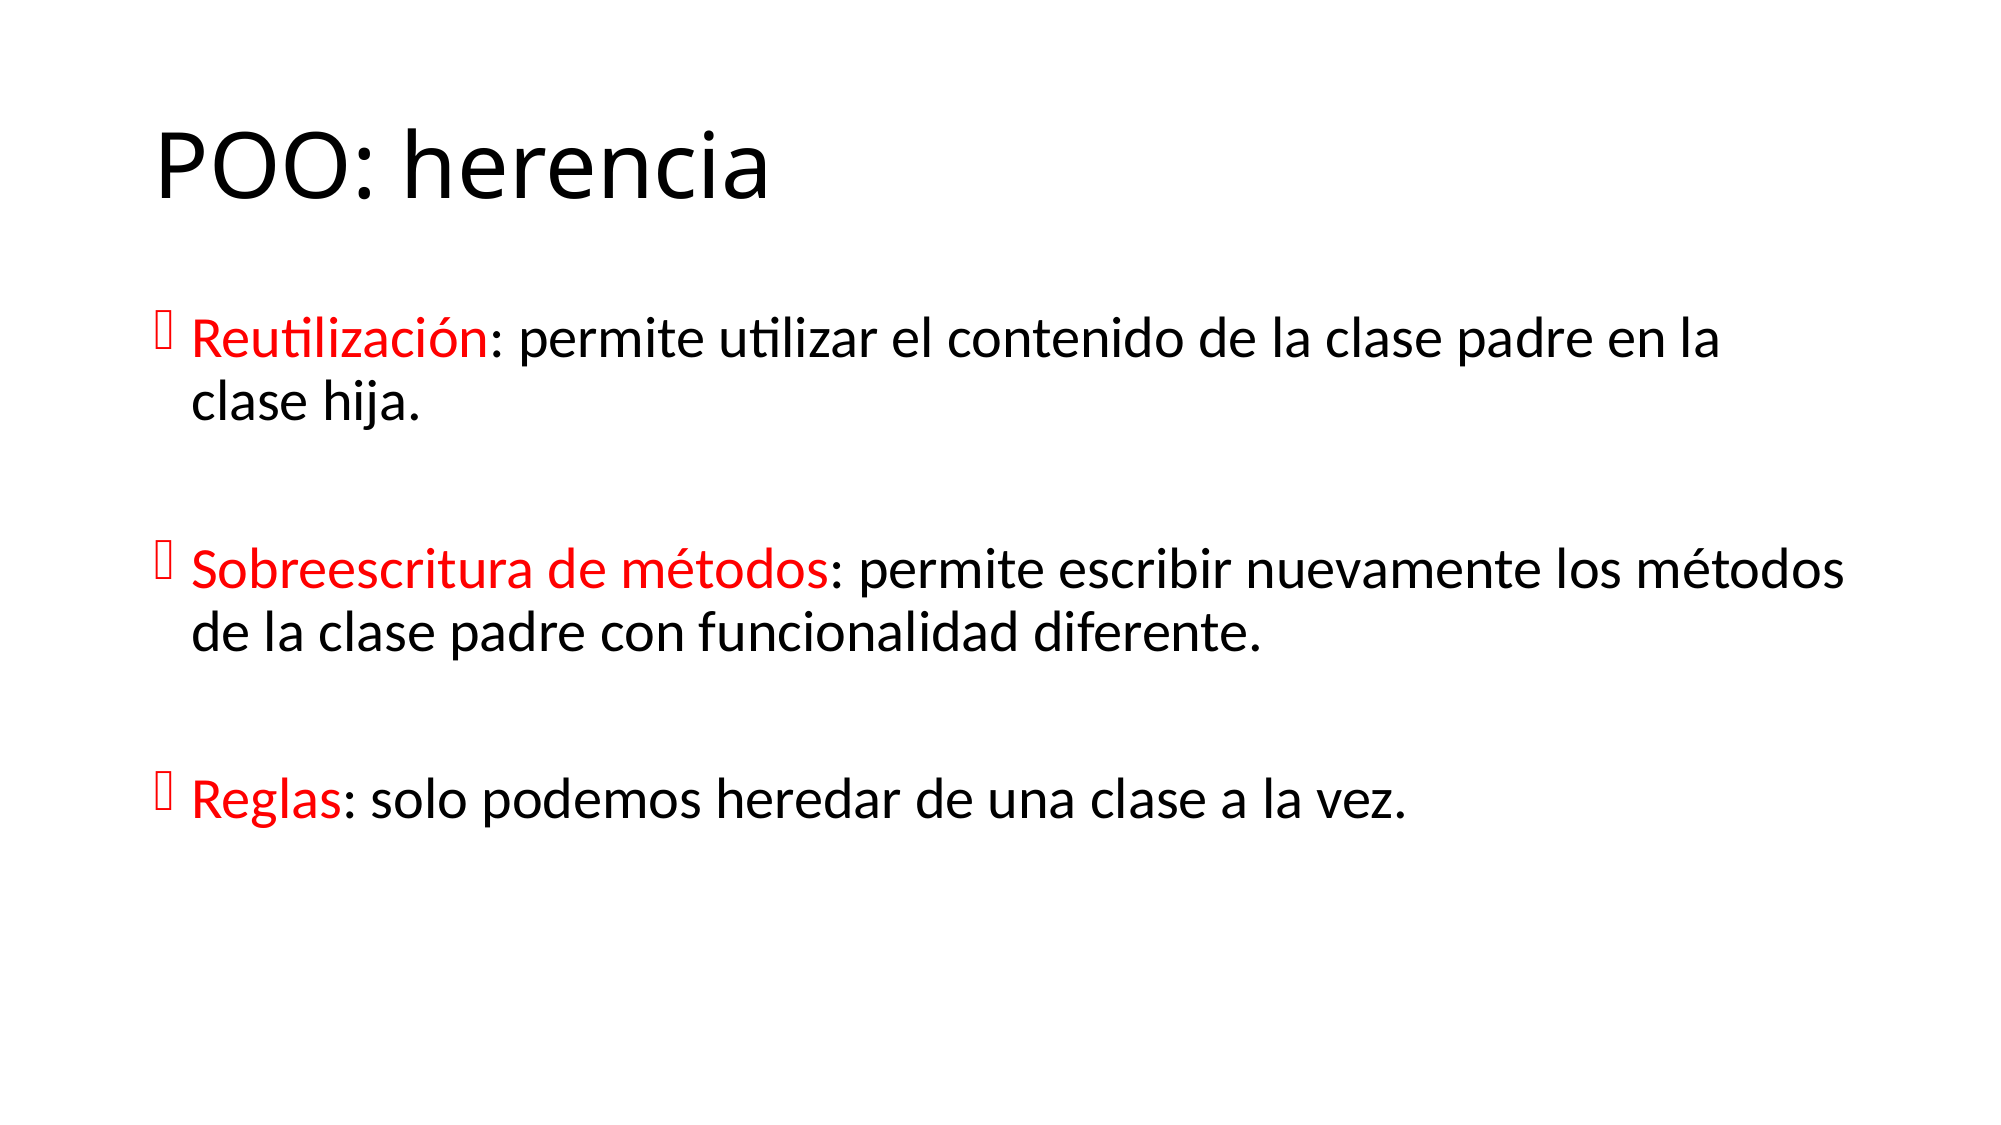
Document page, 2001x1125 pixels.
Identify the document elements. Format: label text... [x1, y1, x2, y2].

list Reutilización: permite utilizar el contenido de la clase padre en la clase hija. Sobreescritura de métodos: permite escribir nuevamente los métodos de la clase padre con funcionalidad diferente. Reglas: solo podemos heredar de una clase a la vez. [138, 299, 1864, 1014]
title POO: herencia [138, 60, 1864, 278]
